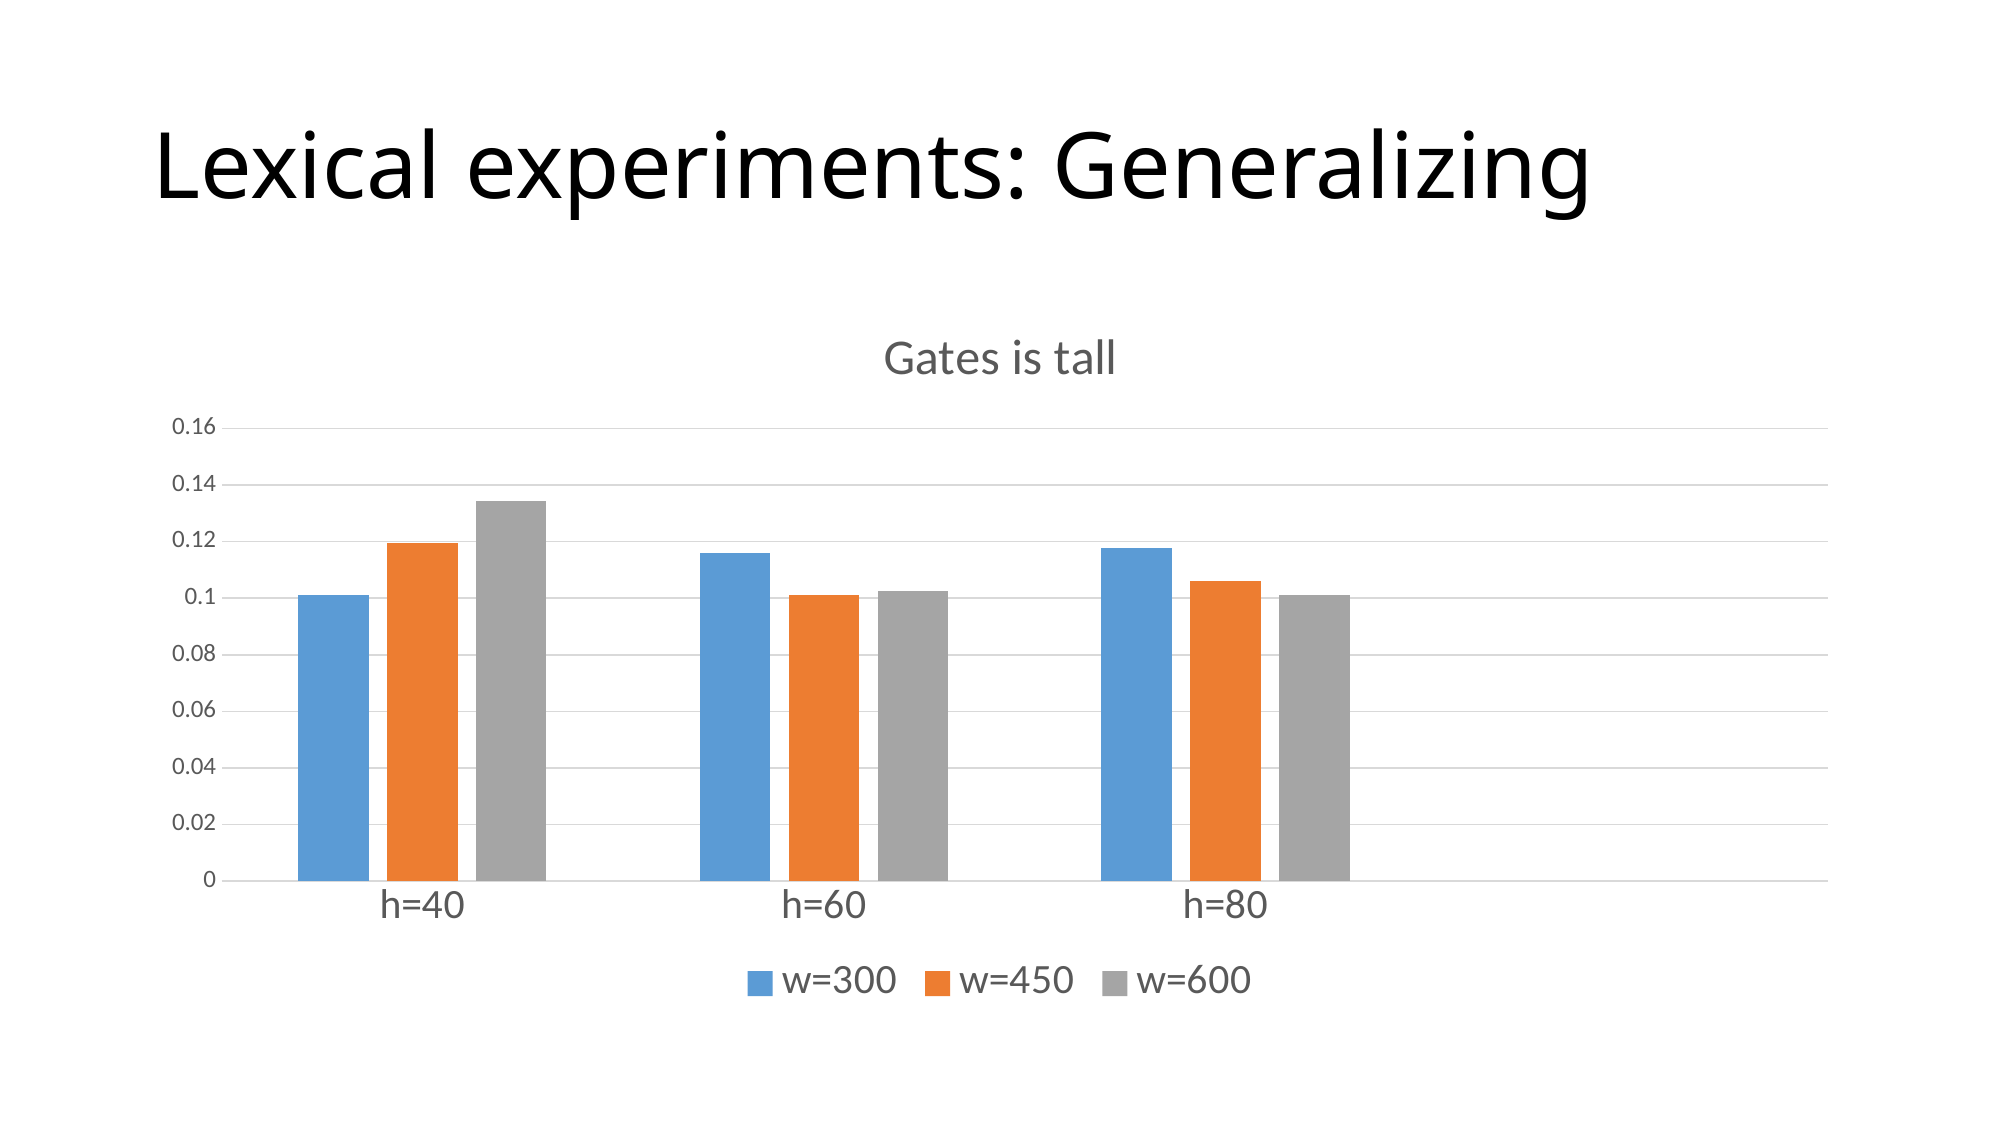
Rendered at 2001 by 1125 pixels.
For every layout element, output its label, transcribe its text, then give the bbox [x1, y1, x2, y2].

chart [137, 299, 1863, 1014]
title Lexical experiments: Generalizing [137, 59, 1863, 278]
